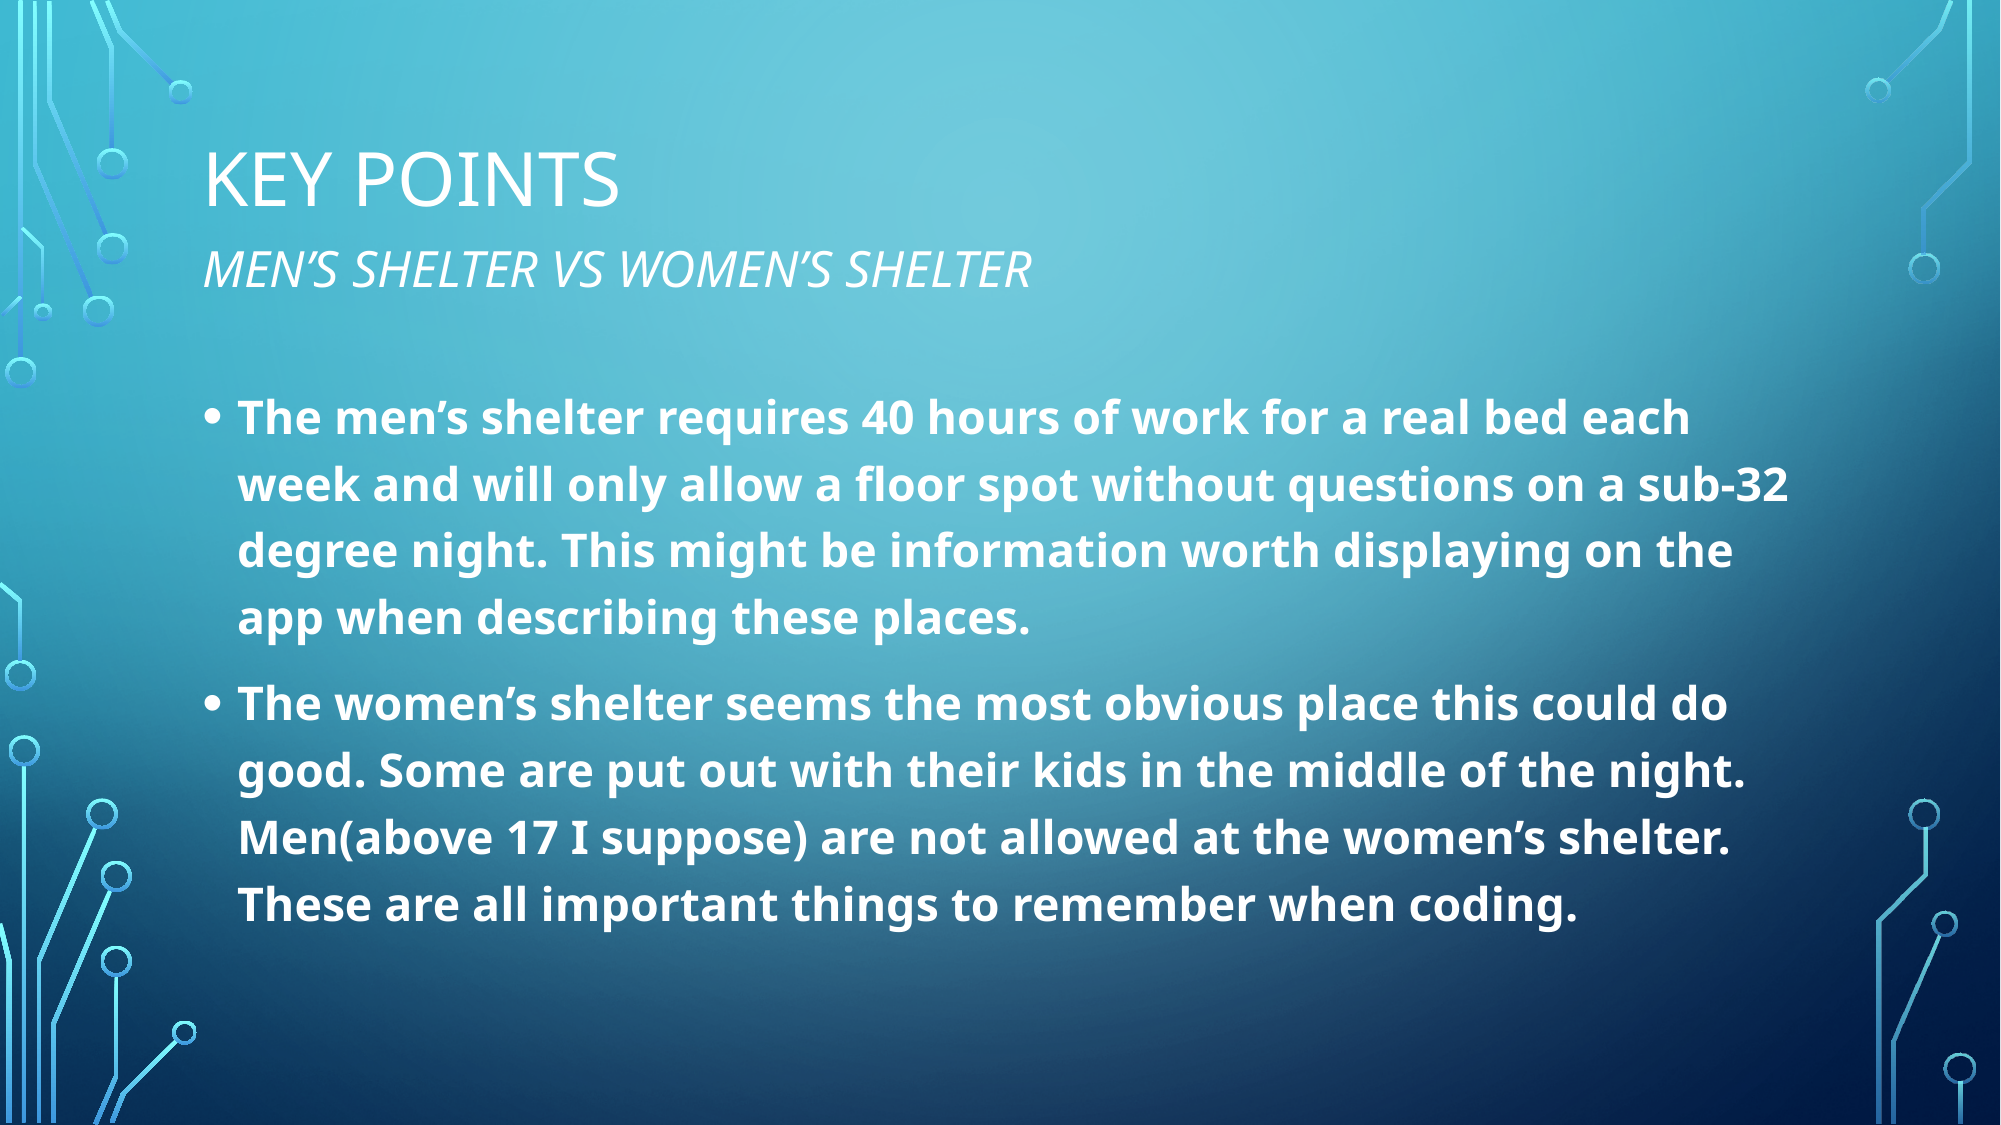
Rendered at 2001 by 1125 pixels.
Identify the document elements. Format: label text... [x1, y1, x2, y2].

list The men’s shelter requires 40 hours of work for a real bed each week and will only allow a floor spot without questions on a sub-32 degree night. This might be information worth displaying on the app when describing these places. The women’s shelter seems the most obvious place this could do good. Some are put out with their kids in the middle of the night. Men(above 17 I suppose) are not allowed at the women’s shelter. These are all important things to remember when coding. [187, 369, 1813, 950]
title Key points Men’s shelter vs Women’s shelter [187, 101, 1813, 344]
